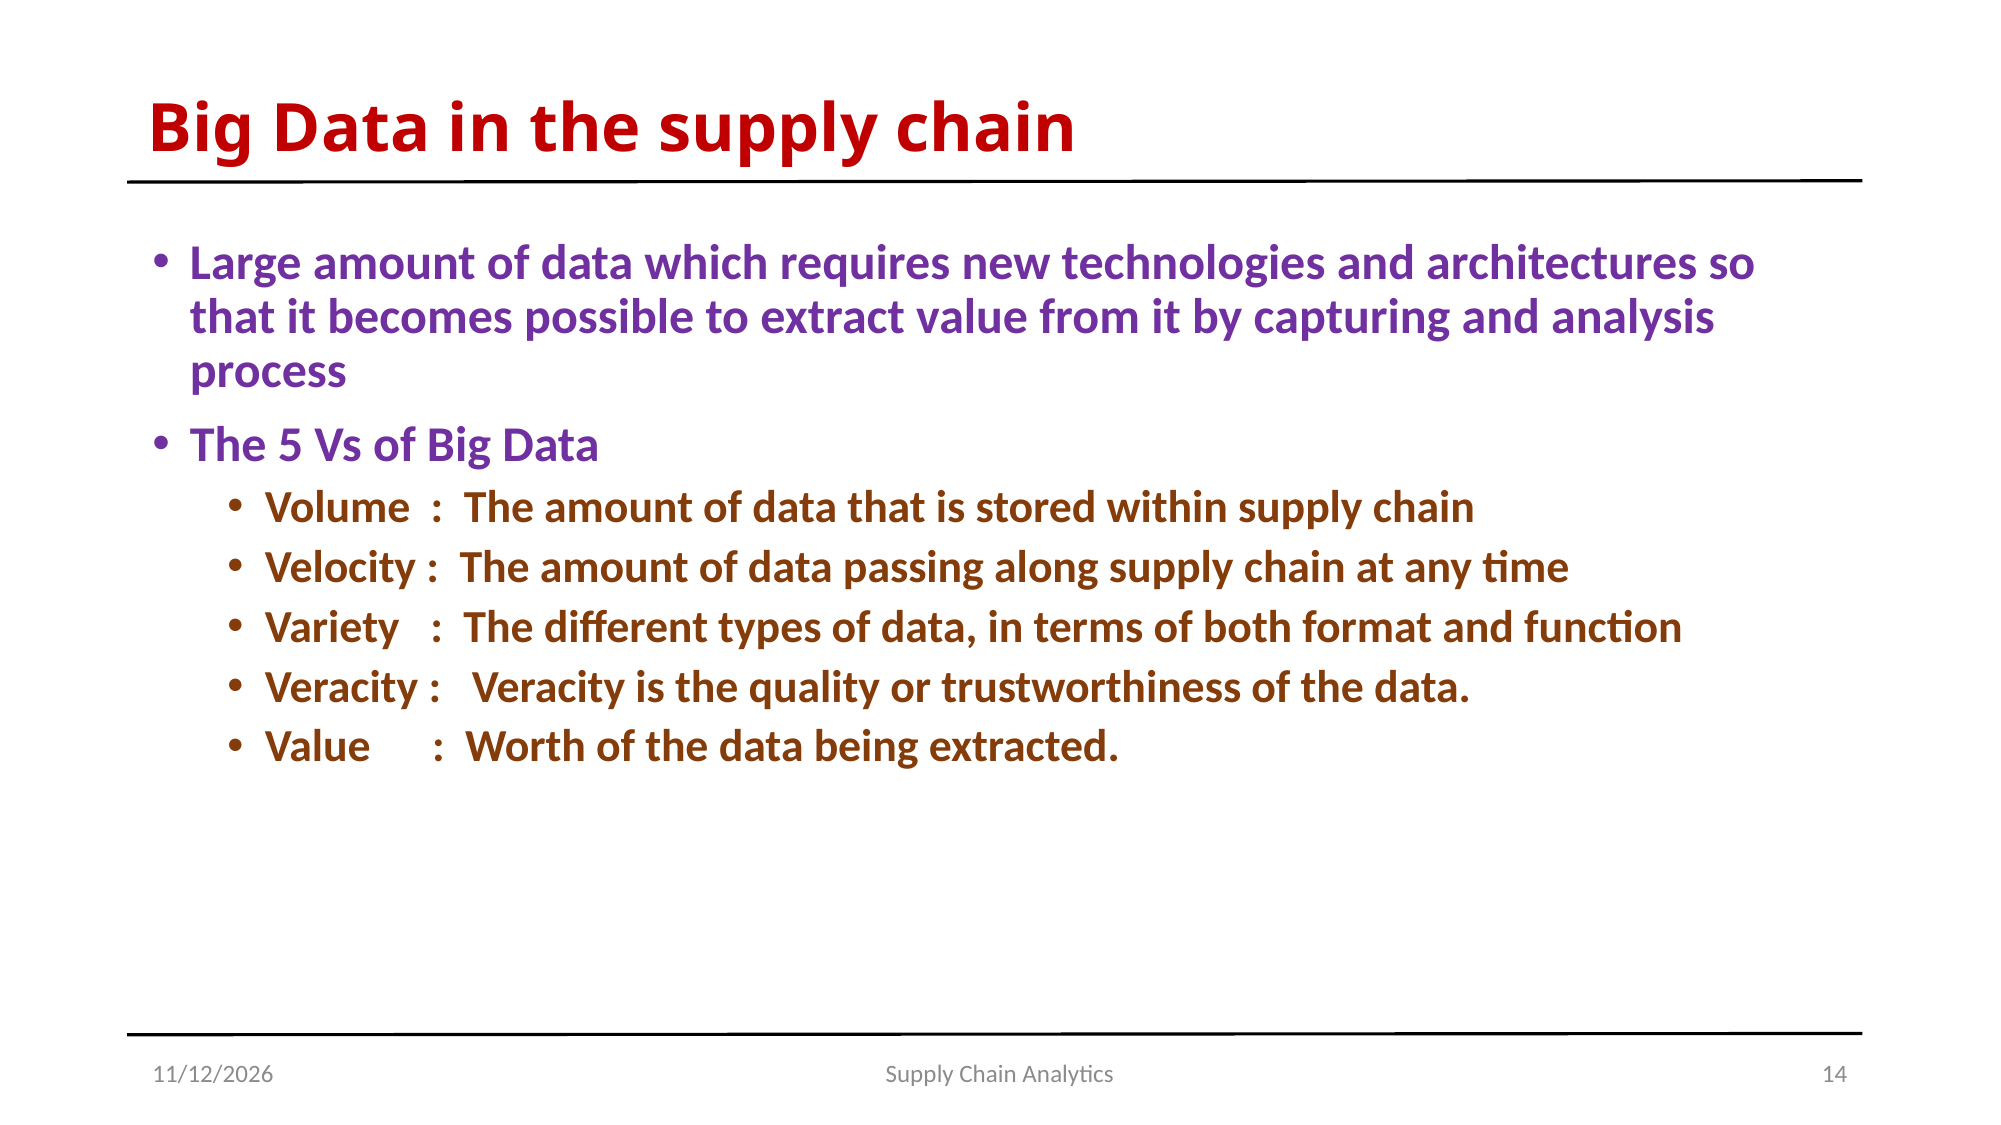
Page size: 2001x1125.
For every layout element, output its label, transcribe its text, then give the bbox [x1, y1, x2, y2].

title Big Data in the supply chain [132, 84, 1858, 177]
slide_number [137, 1042, 588, 1103]
footer Supply Chain Analytics [662, 1042, 1338, 1103]
slide_number 14 [1412, 1042, 1863, 1103]
list Large amount of data which requires new technologies and architectures so that it becomes possible to extract value from it by capturing and analysis process The 5 Vs of Big Data Volume : The amount of data that is stored within supply chain Velocity : The amount of data passing along supply chain at any time Variety : The different types of data, in terms of both format and function Veracity : Veracity is the quality or trustworthiness of the data. Value : Worth of the data being extracted. [137, 228, 1863, 989]
